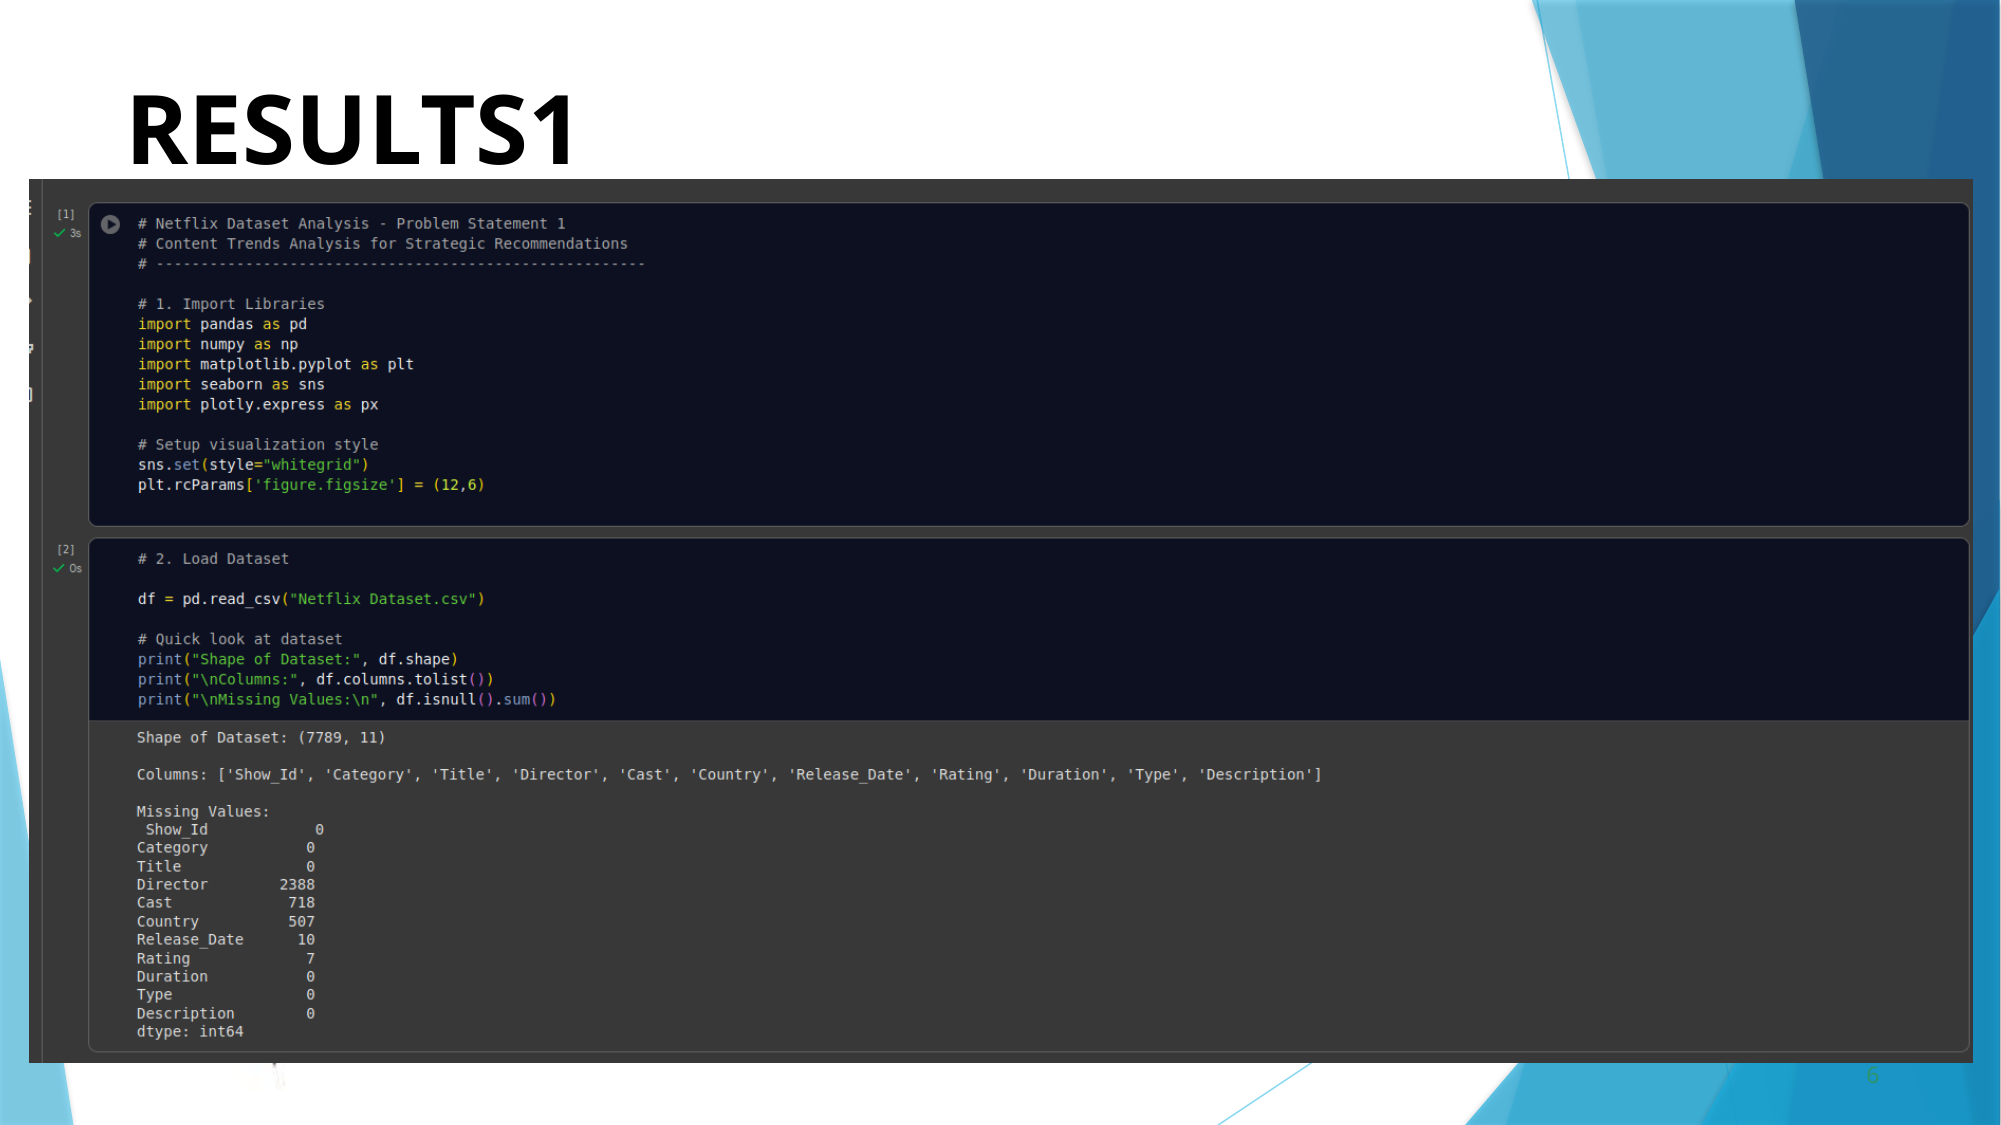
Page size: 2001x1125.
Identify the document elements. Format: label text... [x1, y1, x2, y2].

title RESULTS1 [110, 60, 600, 179]
picture [28, 179, 1974, 1094]
